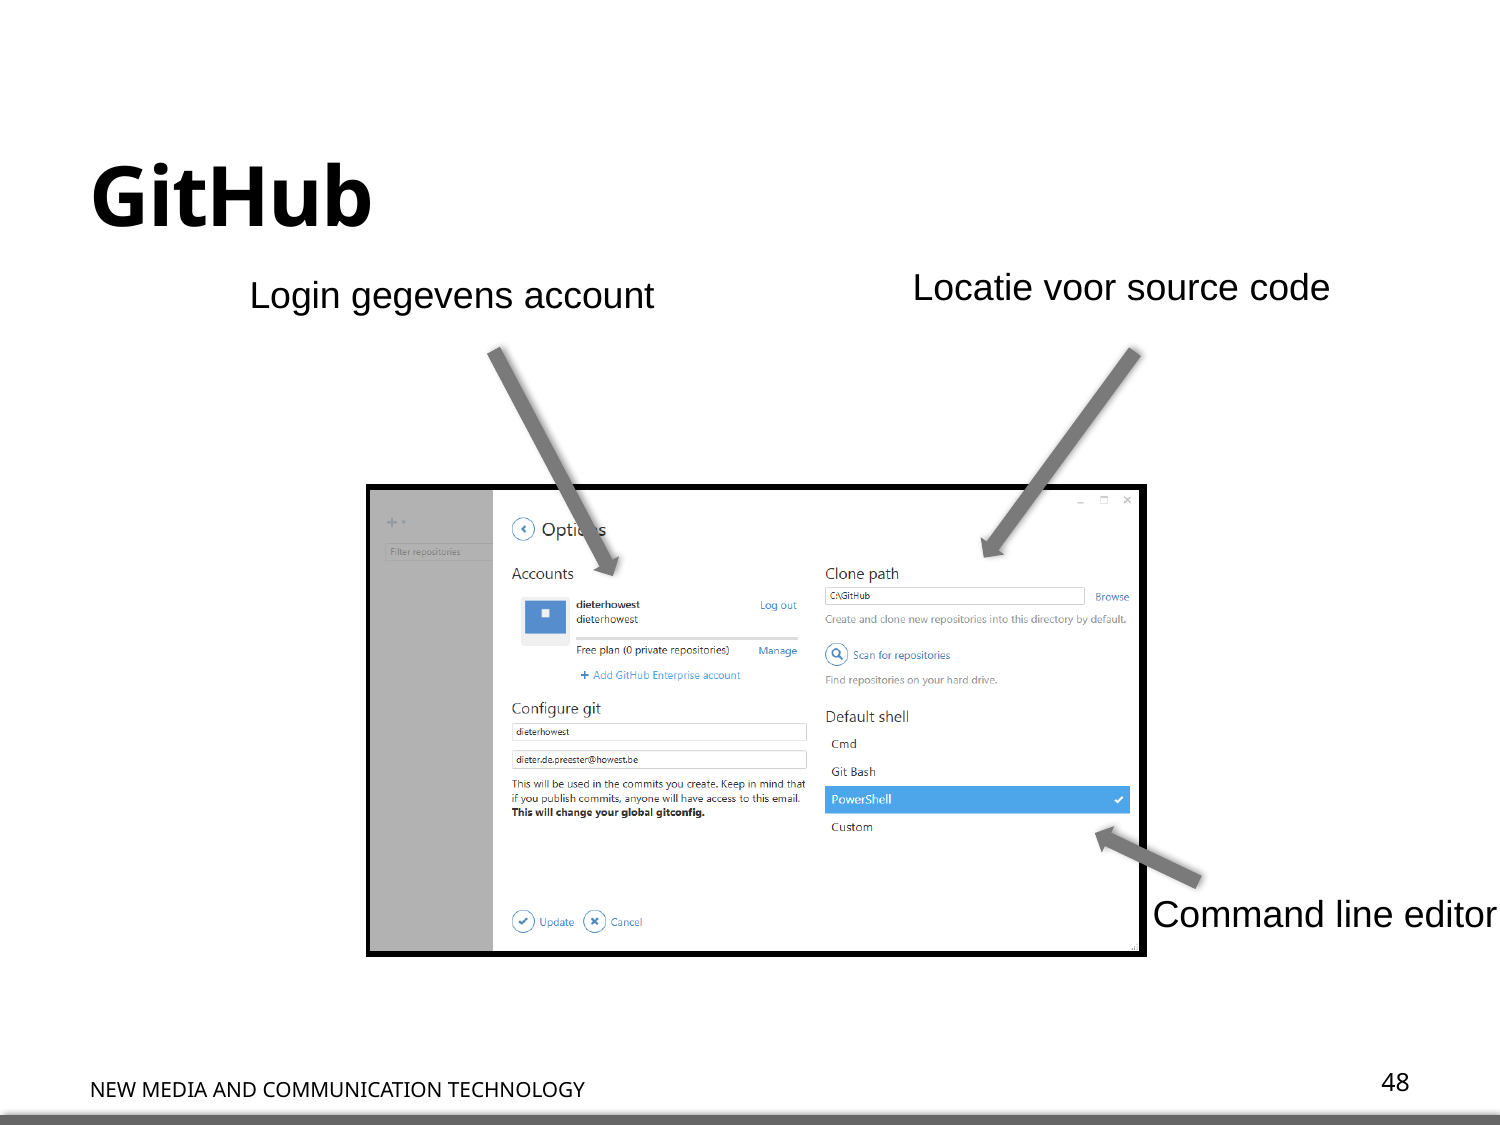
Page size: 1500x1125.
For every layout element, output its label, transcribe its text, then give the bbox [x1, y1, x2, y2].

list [366, 484, 1148, 958]
text_box [486, 345, 571, 479]
text_box [1031, 346, 1142, 479]
text_box Locatie voor source code [897, 255, 1346, 316]
title GitHub [75, 25, 1425, 250]
text_box Login gegevens account [234, 263, 670, 324]
slide_number 48 [1146, 1068, 1425, 1108]
text_box Command line editor [1156, 882, 1500, 943]
text_box [1156, 852, 1203, 882]
